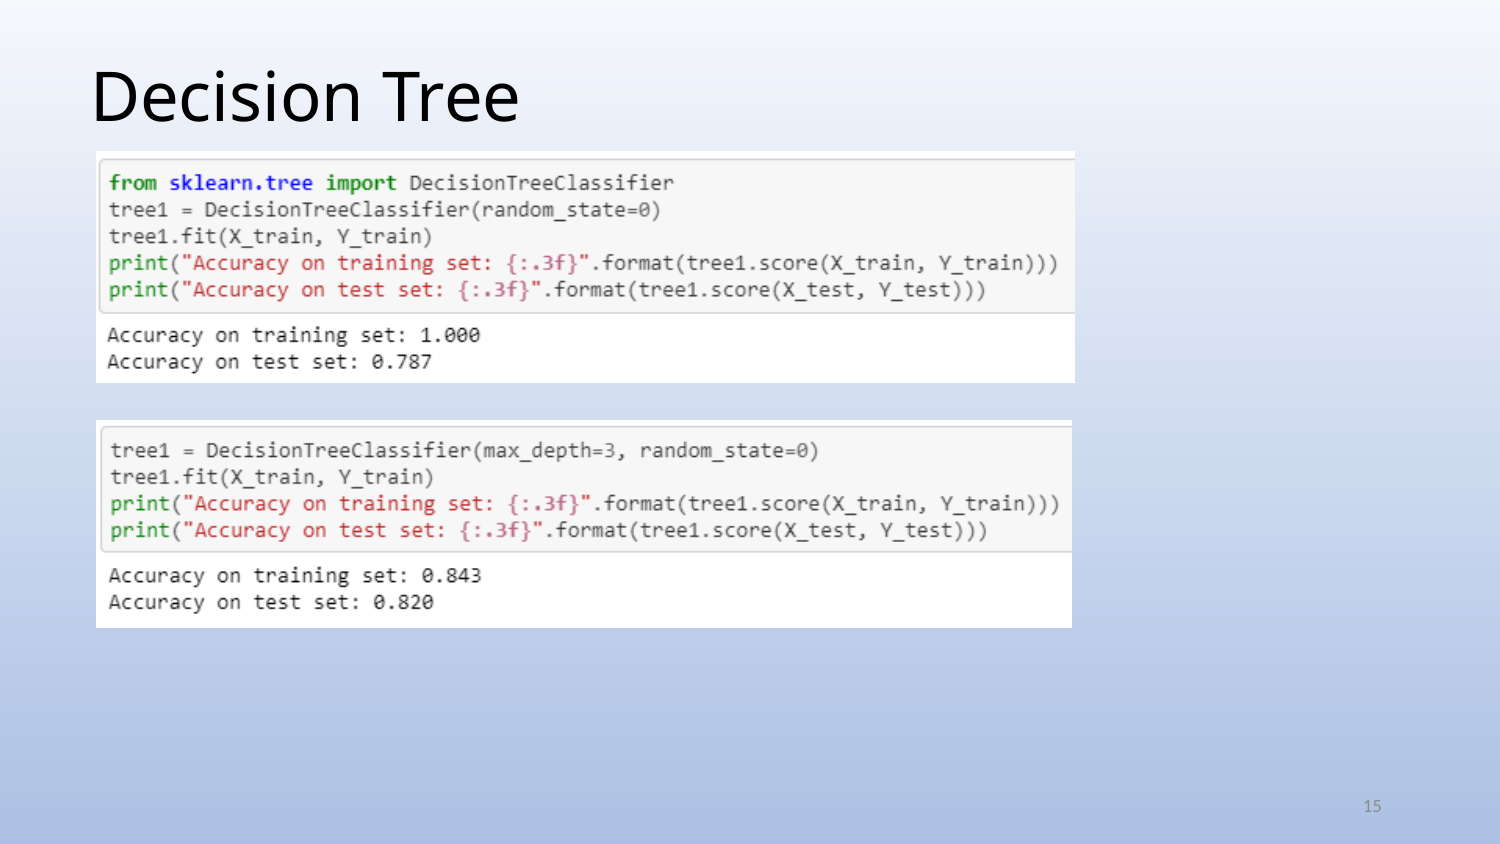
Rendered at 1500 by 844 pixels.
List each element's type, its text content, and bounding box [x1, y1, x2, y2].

title Decision Tree [75, 10, 980, 152]
slide_number 15 [1059, 782, 1397, 827]
picture [96, 151, 1075, 383]
picture [96, 420, 1072, 629]
